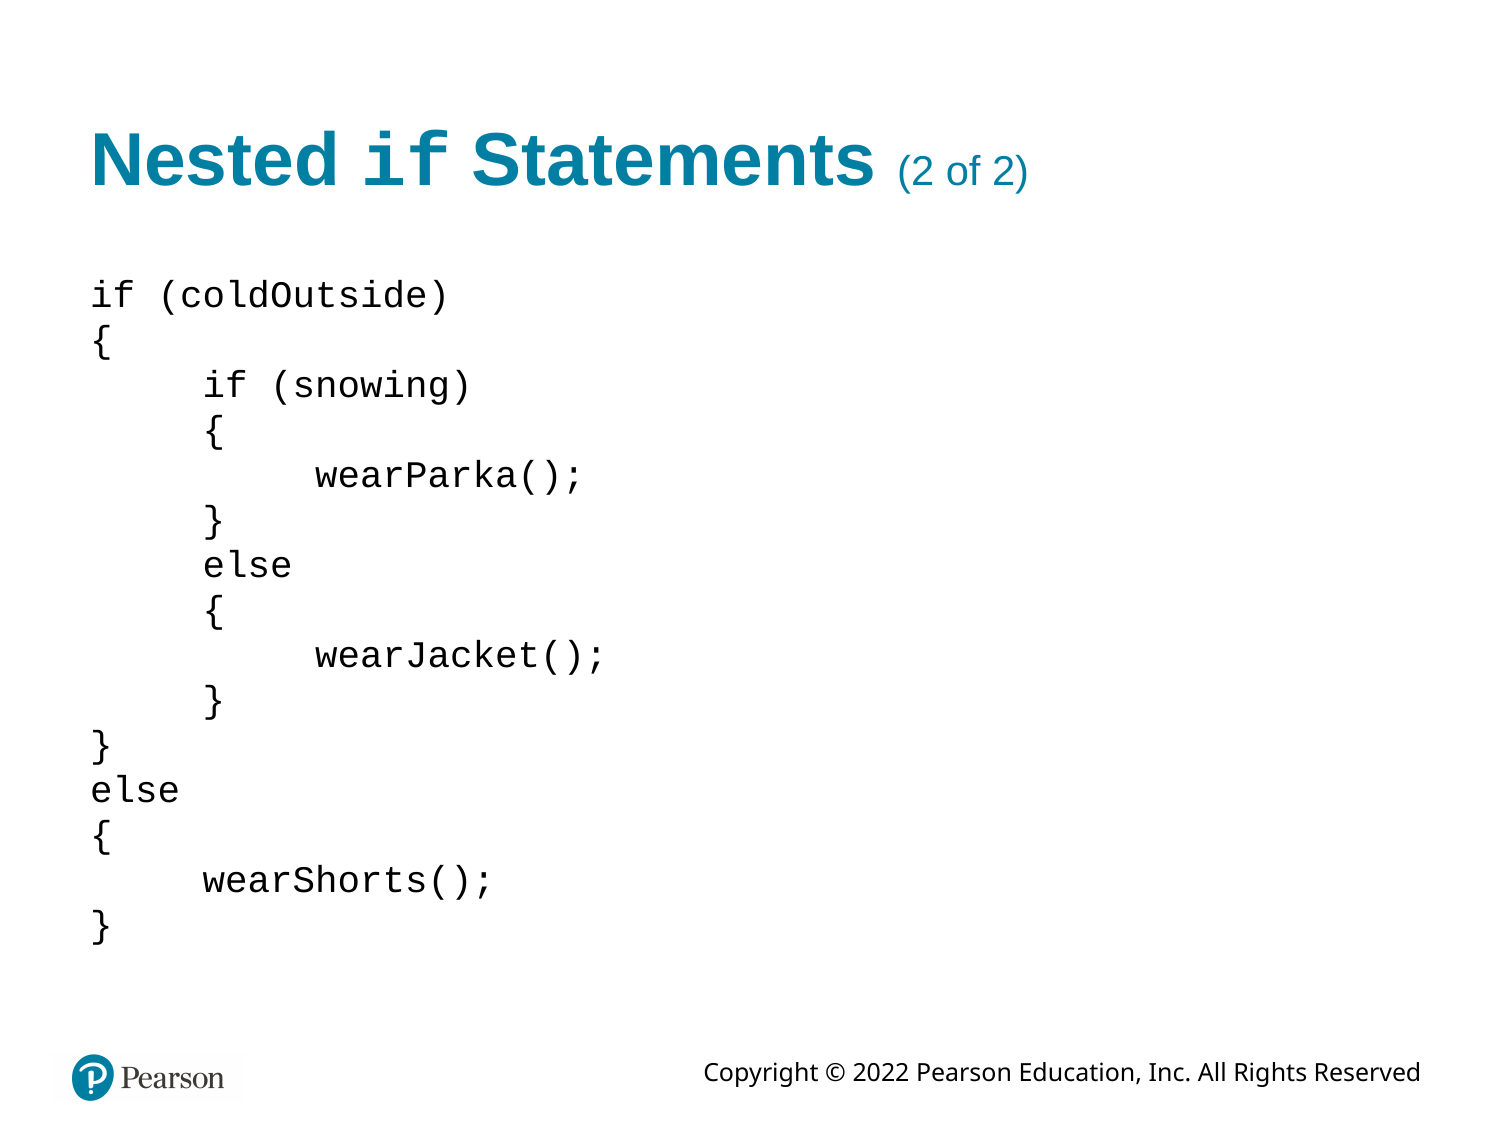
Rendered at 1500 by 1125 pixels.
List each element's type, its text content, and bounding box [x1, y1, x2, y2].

list if (coldOutside) { if (snowing) { wearParka(); } else { wearJacket(); } } else { wearShorts(); } [75, 255, 1425, 1008]
title Nested if Statements (2 of 2) [75, 35, 1425, 216]
picture [51, 1053, 245, 1102]
